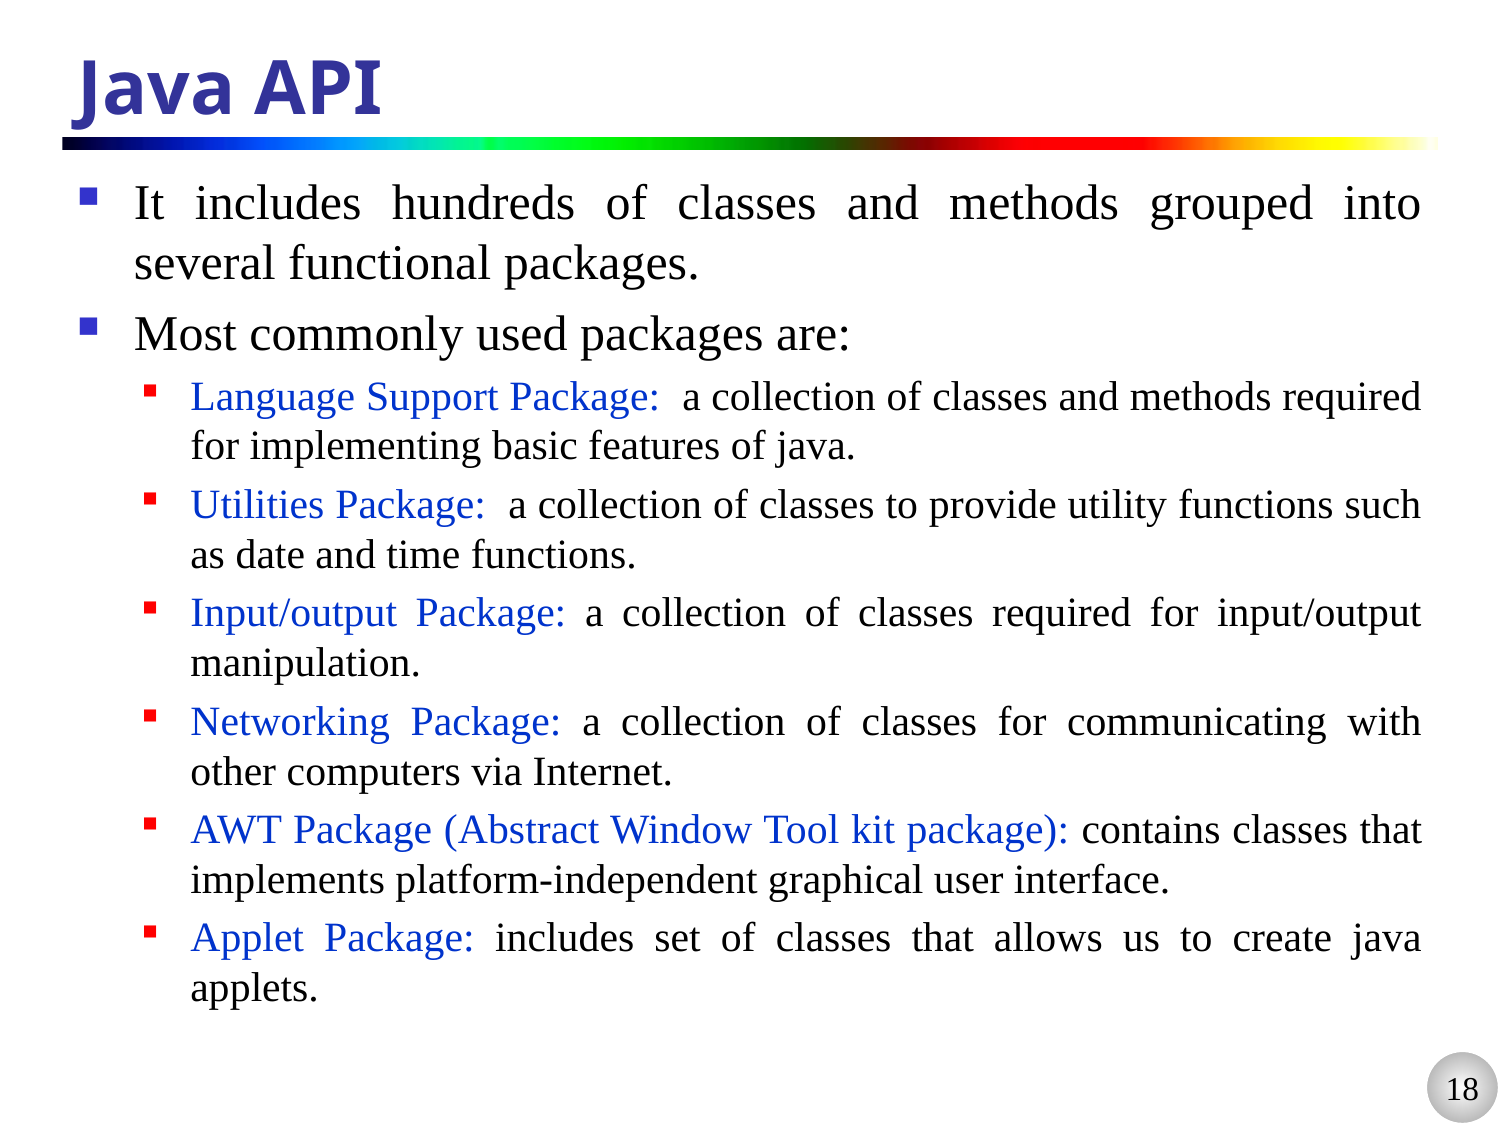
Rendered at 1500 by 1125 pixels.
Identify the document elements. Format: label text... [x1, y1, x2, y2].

list It includes hundreds of classes and methods grouped into several functional packages. Most commonly used packages are: Language Support Package: a collection of classes and methods required for implementing basic features of java. Utilities Package: a collection of classes to provide utility functions such as date and time functions. Input/output Package: a collection of classes required for input/output manipulation. Networking Package: a collection of classes for communicating with other computers via Internet. AWT Package (Abstract Window Tool kit package): contains classes that implements platform-independent graphical user interface. Applet Package: includes set of classes that allows us to create java applets. [62, 162, 1438, 1063]
picture [382, 138, 1438, 150]
picture [62, 138, 355, 150]
title Java API [62, 37, 1438, 138]
